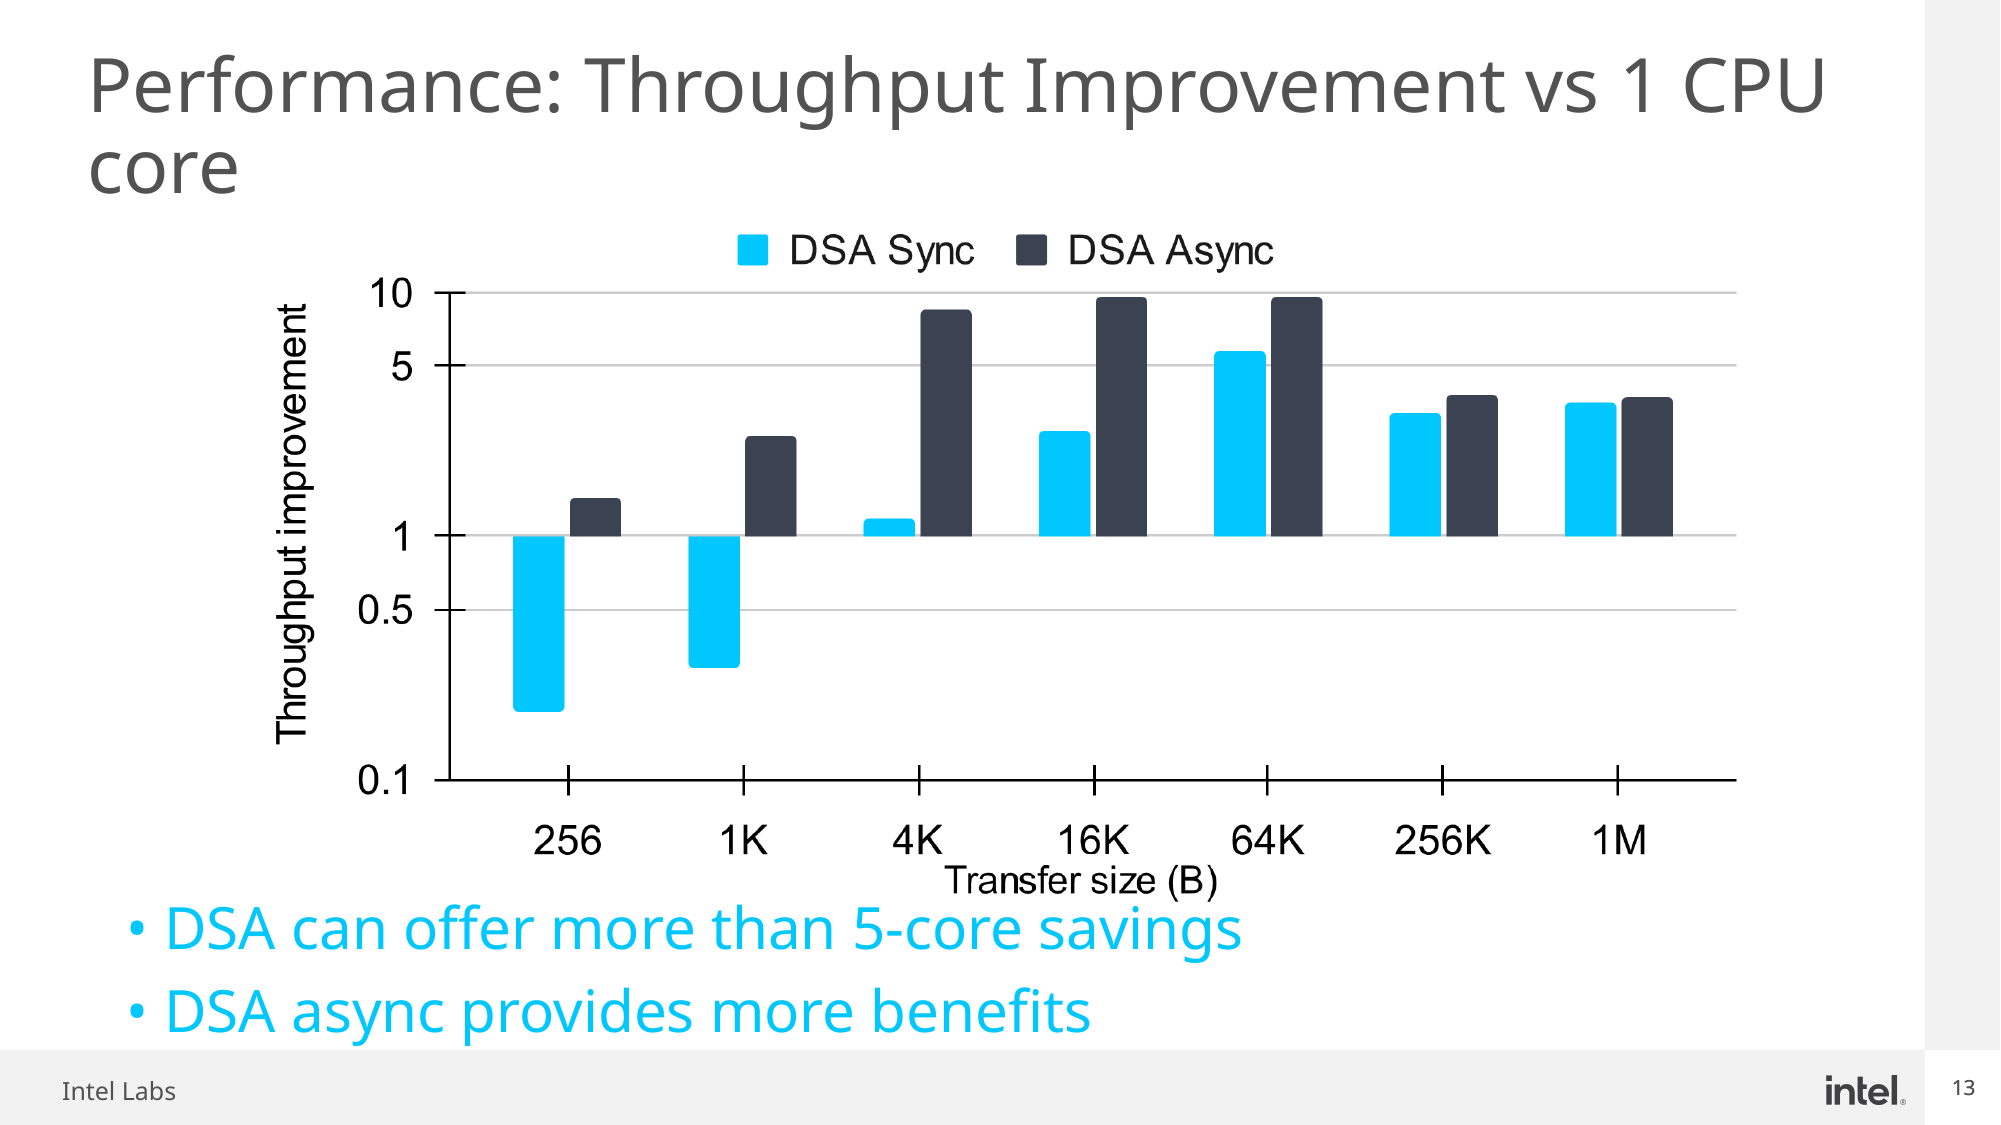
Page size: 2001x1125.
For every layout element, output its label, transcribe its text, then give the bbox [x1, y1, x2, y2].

picture [1826, 1075, 1906, 1105]
title Performance: Throughput Improvement vs 1 CPU core [86, 55, 1923, 202]
text_box DSA can offer more than 5-core savings DSA async provides more benefits [112, 891, 1769, 1125]
picture [242, 201, 1758, 905]
